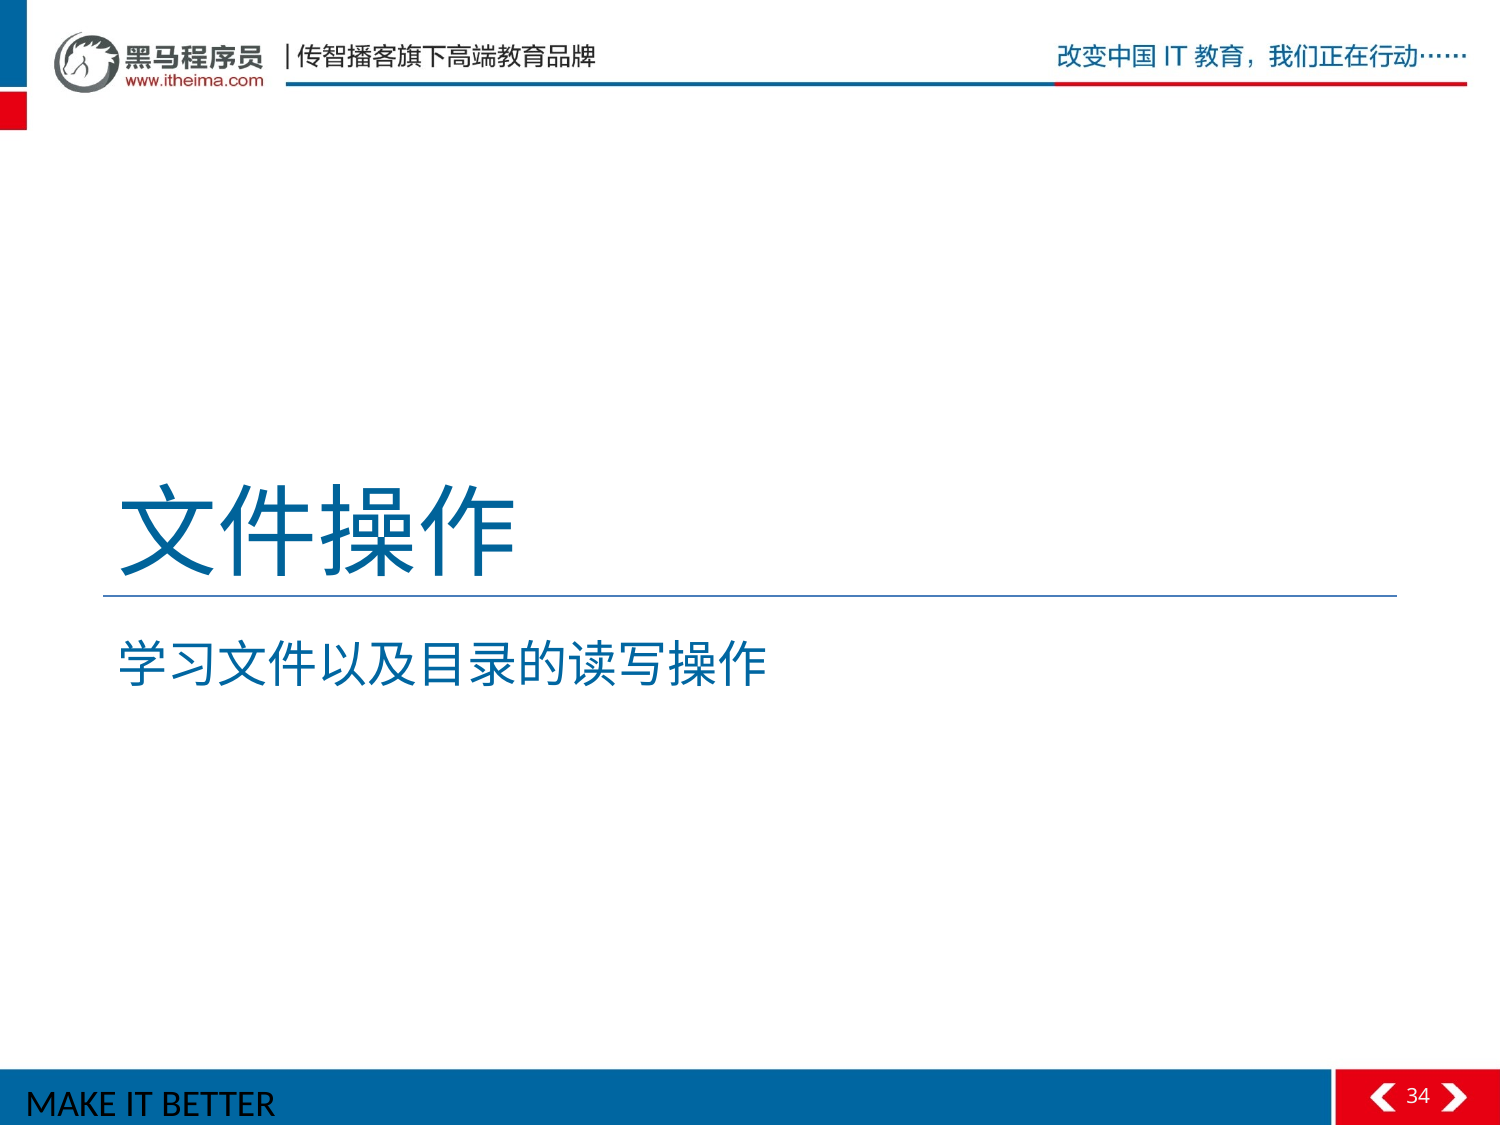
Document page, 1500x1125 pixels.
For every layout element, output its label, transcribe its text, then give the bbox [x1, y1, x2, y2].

slide_number MAKE IT BETTER [10, 1072, 349, 1124]
slide_number 34 [1336, 1070, 1500, 1124]
subtitle 学习文件以及目录的读写操作 [103, 624, 1397, 1036]
picture [0, 0, 1500, 1125]
title 文件操作 [103, 95, 1397, 596]
